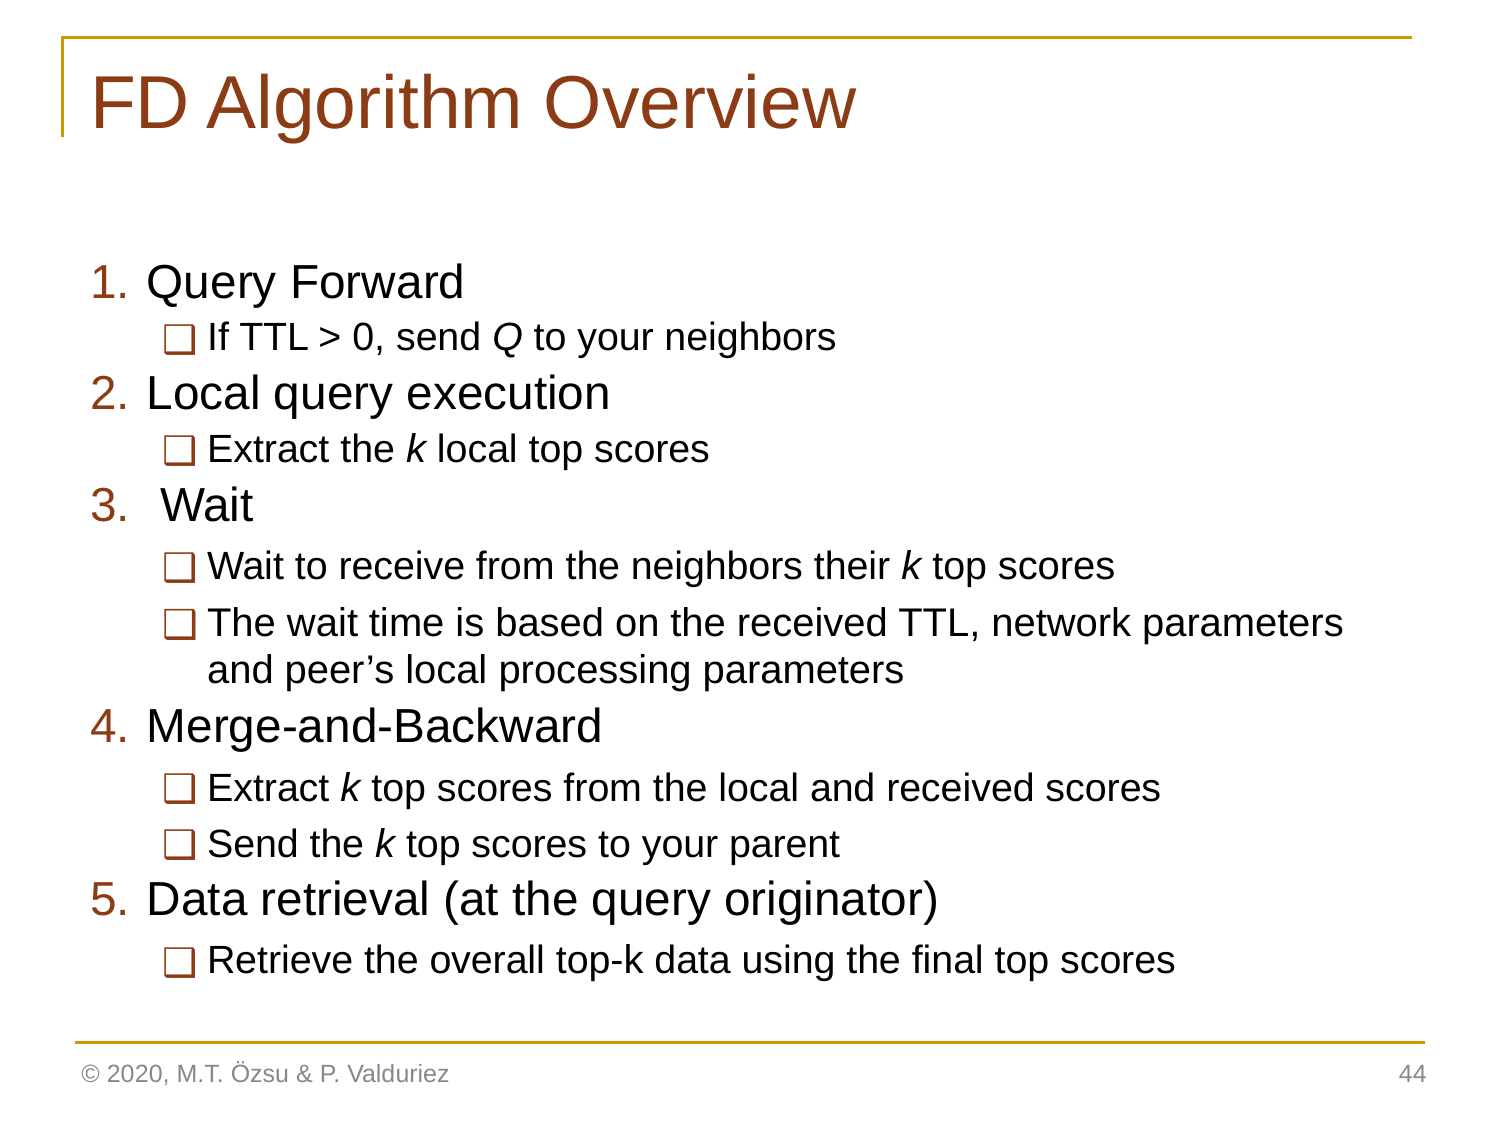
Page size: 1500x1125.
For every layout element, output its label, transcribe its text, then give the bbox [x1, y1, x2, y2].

list Query Forward If TTL > 0, send Q to your neighbors Local query execution Extract the k local top scores Wait Wait to receive from the neighbors their k top scores The wait time is based on the received TTL, network parameters and peer’s local processing parameters Merge-and-Backward Extract k top scores from the local and received scores Send the k top scores to your parent Data retrieval (at the query originator) Retrieve the overall top-k data using the final top scores [75, 249, 1425, 993]
slide_number ‹#› [1104, 1042, 1442, 1103]
title FD Algorithm Overview [75, 45, 1425, 233]
footer © 2020, M.T. Özsu & P. Valduriez [66, 1042, 573, 1103]
